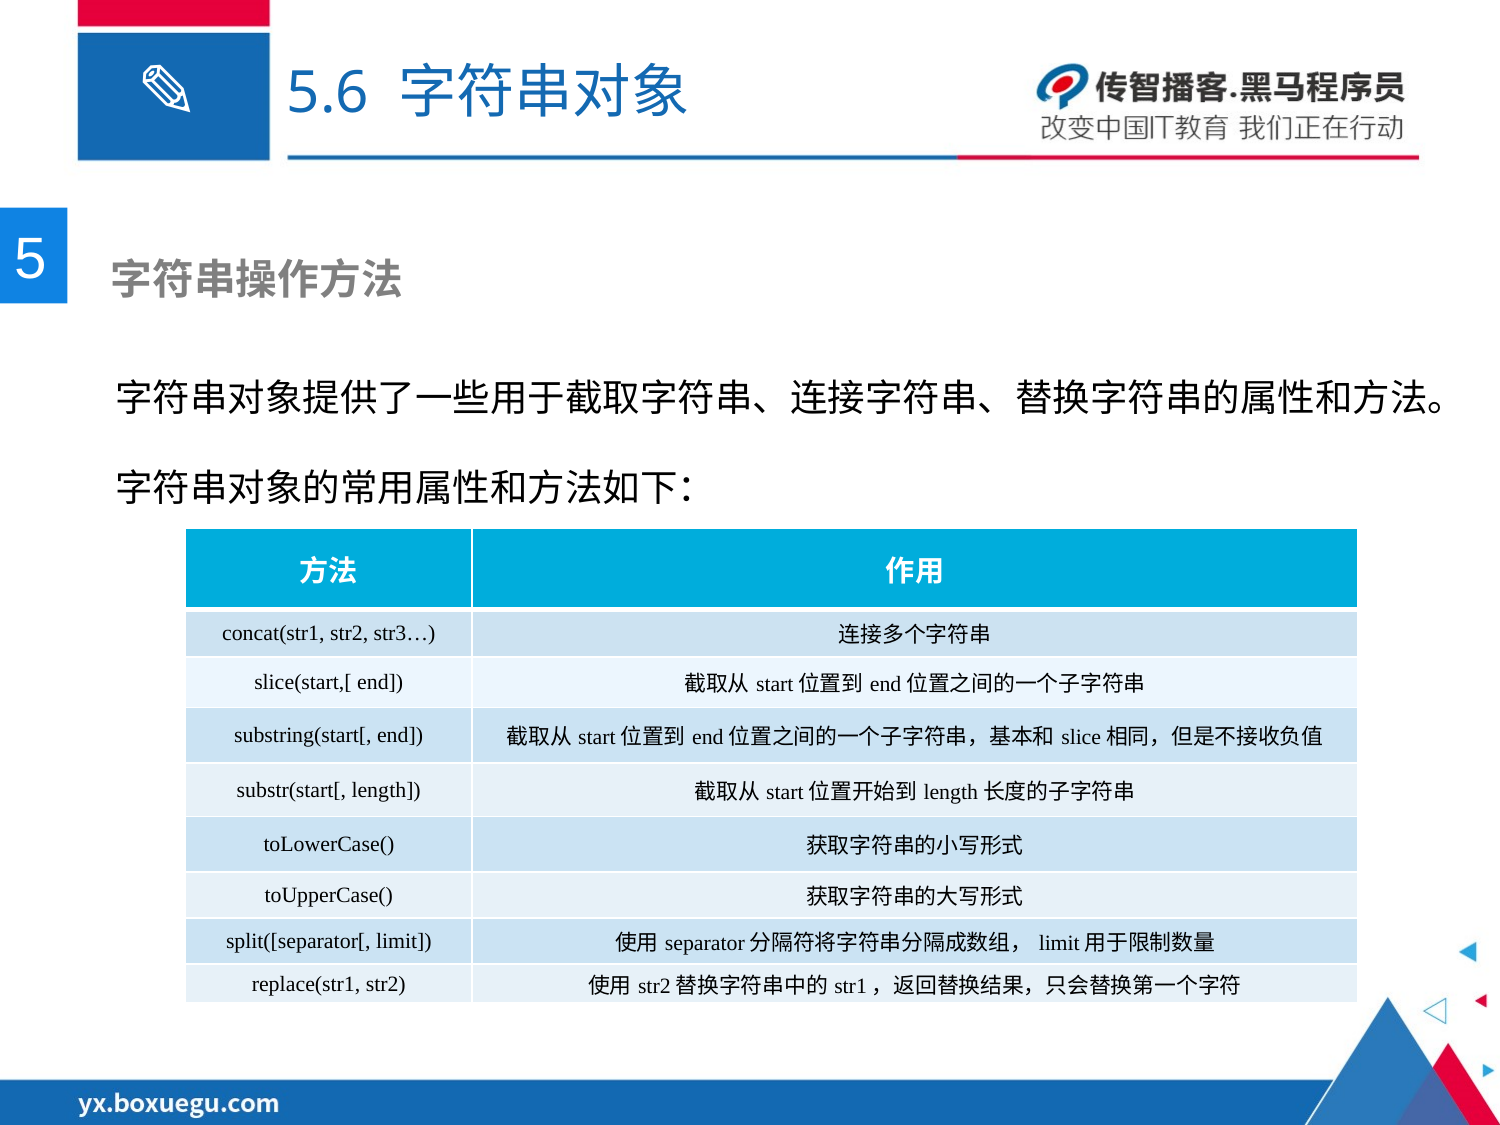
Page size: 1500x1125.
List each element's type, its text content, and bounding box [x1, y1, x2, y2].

text_box 字符串操作方法 [70, 245, 842, 310]
table_cell 获取字符串的小写形式 [473, 817, 1357, 871]
table_cell substring(start[, end]) [186, 708, 471, 762]
table_header 作用 [473, 529, 1357, 607]
table_cell 使用str2替换字符串中的str1，返回替换结果，只会替换第一个字符 [473, 965, 1357, 1002]
table_header 方法 [186, 529, 471, 607]
table_cell slice(start,[ end]) [186, 658, 471, 707]
table_cell 连接多个字符串 [473, 612, 1357, 656]
table_cell concat(str1, str2, str3…) [186, 612, 471, 656]
table_cell 截取从start位置到end位置之间的一个子字符串，基本和slice相同，但是不接收负值 [473, 708, 1357, 762]
table_cell 获取字符串的大写形式 [473, 873, 1357, 917]
table_cell 截取从start位置开始到length长度的子字符串 [473, 764, 1357, 816]
title 5.6 字符串对象 [271, 25, 1046, 153]
picture [0, 1, 1500, 1125]
text_box 字符串对象提供了一些用于截取字符串、连接字符串、替换字符串的属性和方法。字符串对象的常用属性和方法如下： [100, 322, 1488, 517]
table_cell toLowerCase() [186, 817, 471, 871]
table_cell substr(start[, length]) [186, 764, 471, 816]
table_cell 截取从start位置到end位置之间的一个子字符串 [473, 658, 1357, 707]
table_cell toUpperCase() [186, 873, 471, 917]
table_cell replace(str1, str2) [186, 965, 471, 1002]
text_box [0, 207, 68, 304]
table_cell split([separator[, limit]) [186, 919, 471, 963]
table_cell 使用separator分隔符将字符串分隔成数组，limit用于限制数量 [473, 919, 1357, 963]
